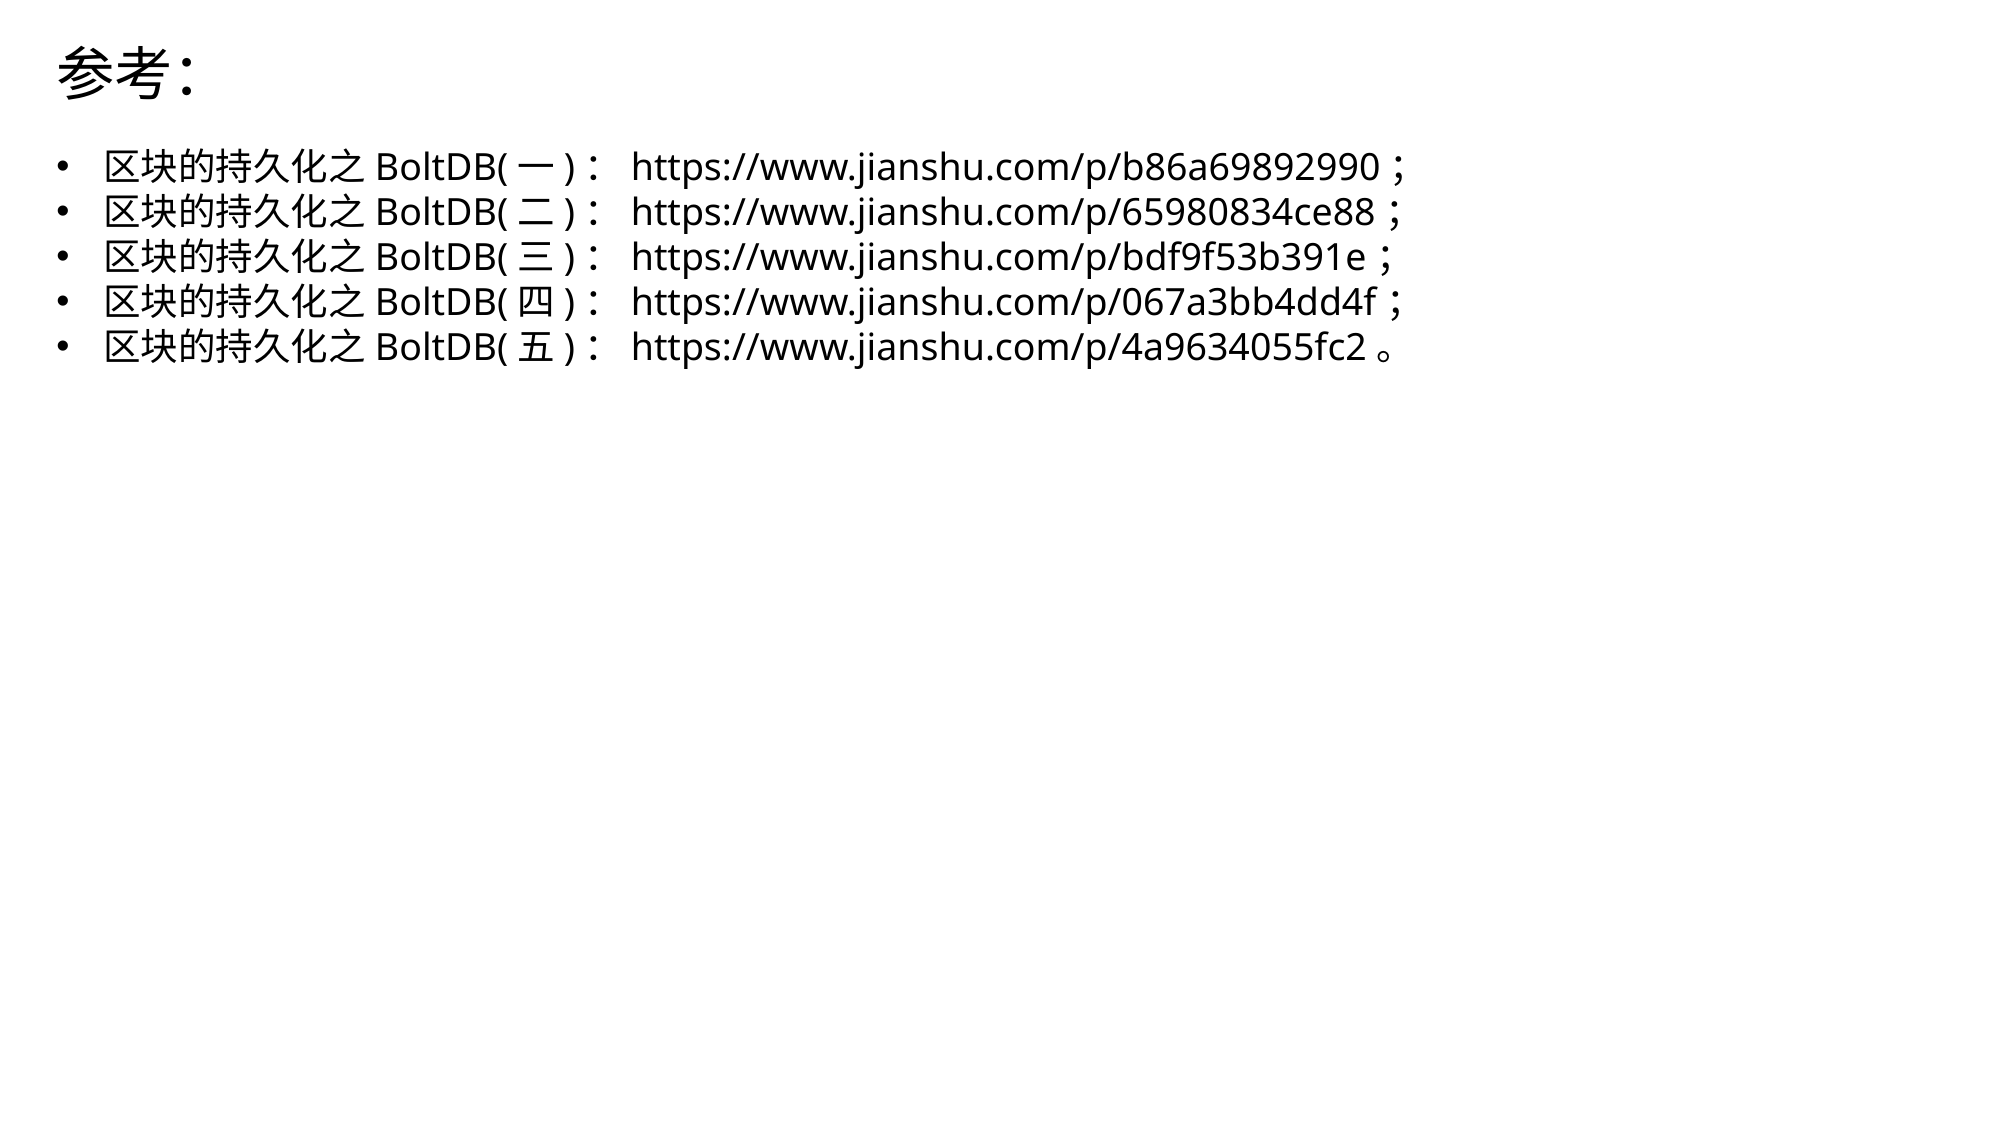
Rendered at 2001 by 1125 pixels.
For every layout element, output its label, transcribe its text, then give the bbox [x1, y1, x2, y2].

text_box 区块的持久化之BoltDB(一)：https://www.jianshu.com/p/b86a69892990； 区块的持久化之BoltDB(二)：https://www.jianshu.com/p/65980834ce88； 区块的持久化之BoltDB(三)：https://www.jianshu.com/p/bdf9f53b391e； 区块的持久化之BoltDB(四)：https://www.jianshu.com/p/067a3bb4dd4f； 区块的持久化之BoltDB(五)：https://www.jianshu.com/p/4a9634055fc2。 [41, 135, 1937, 376]
text_box 参考： [41, 29, 1300, 115]
